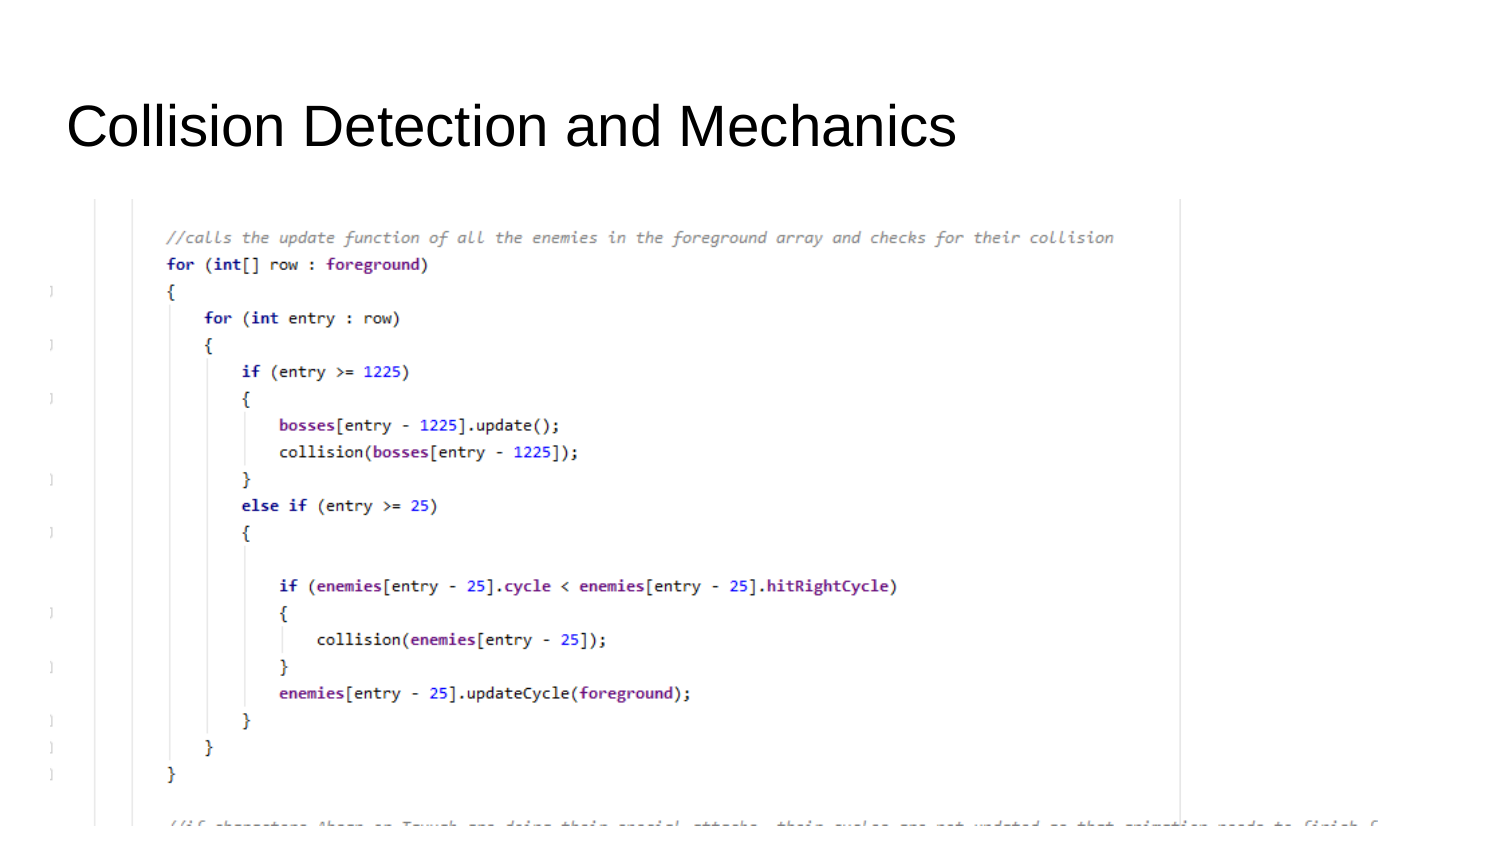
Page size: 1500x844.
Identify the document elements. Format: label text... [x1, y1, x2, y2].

title Collision Detection and Mechanics [51, 72, 1449, 167]
picture [49, 198, 1378, 827]
